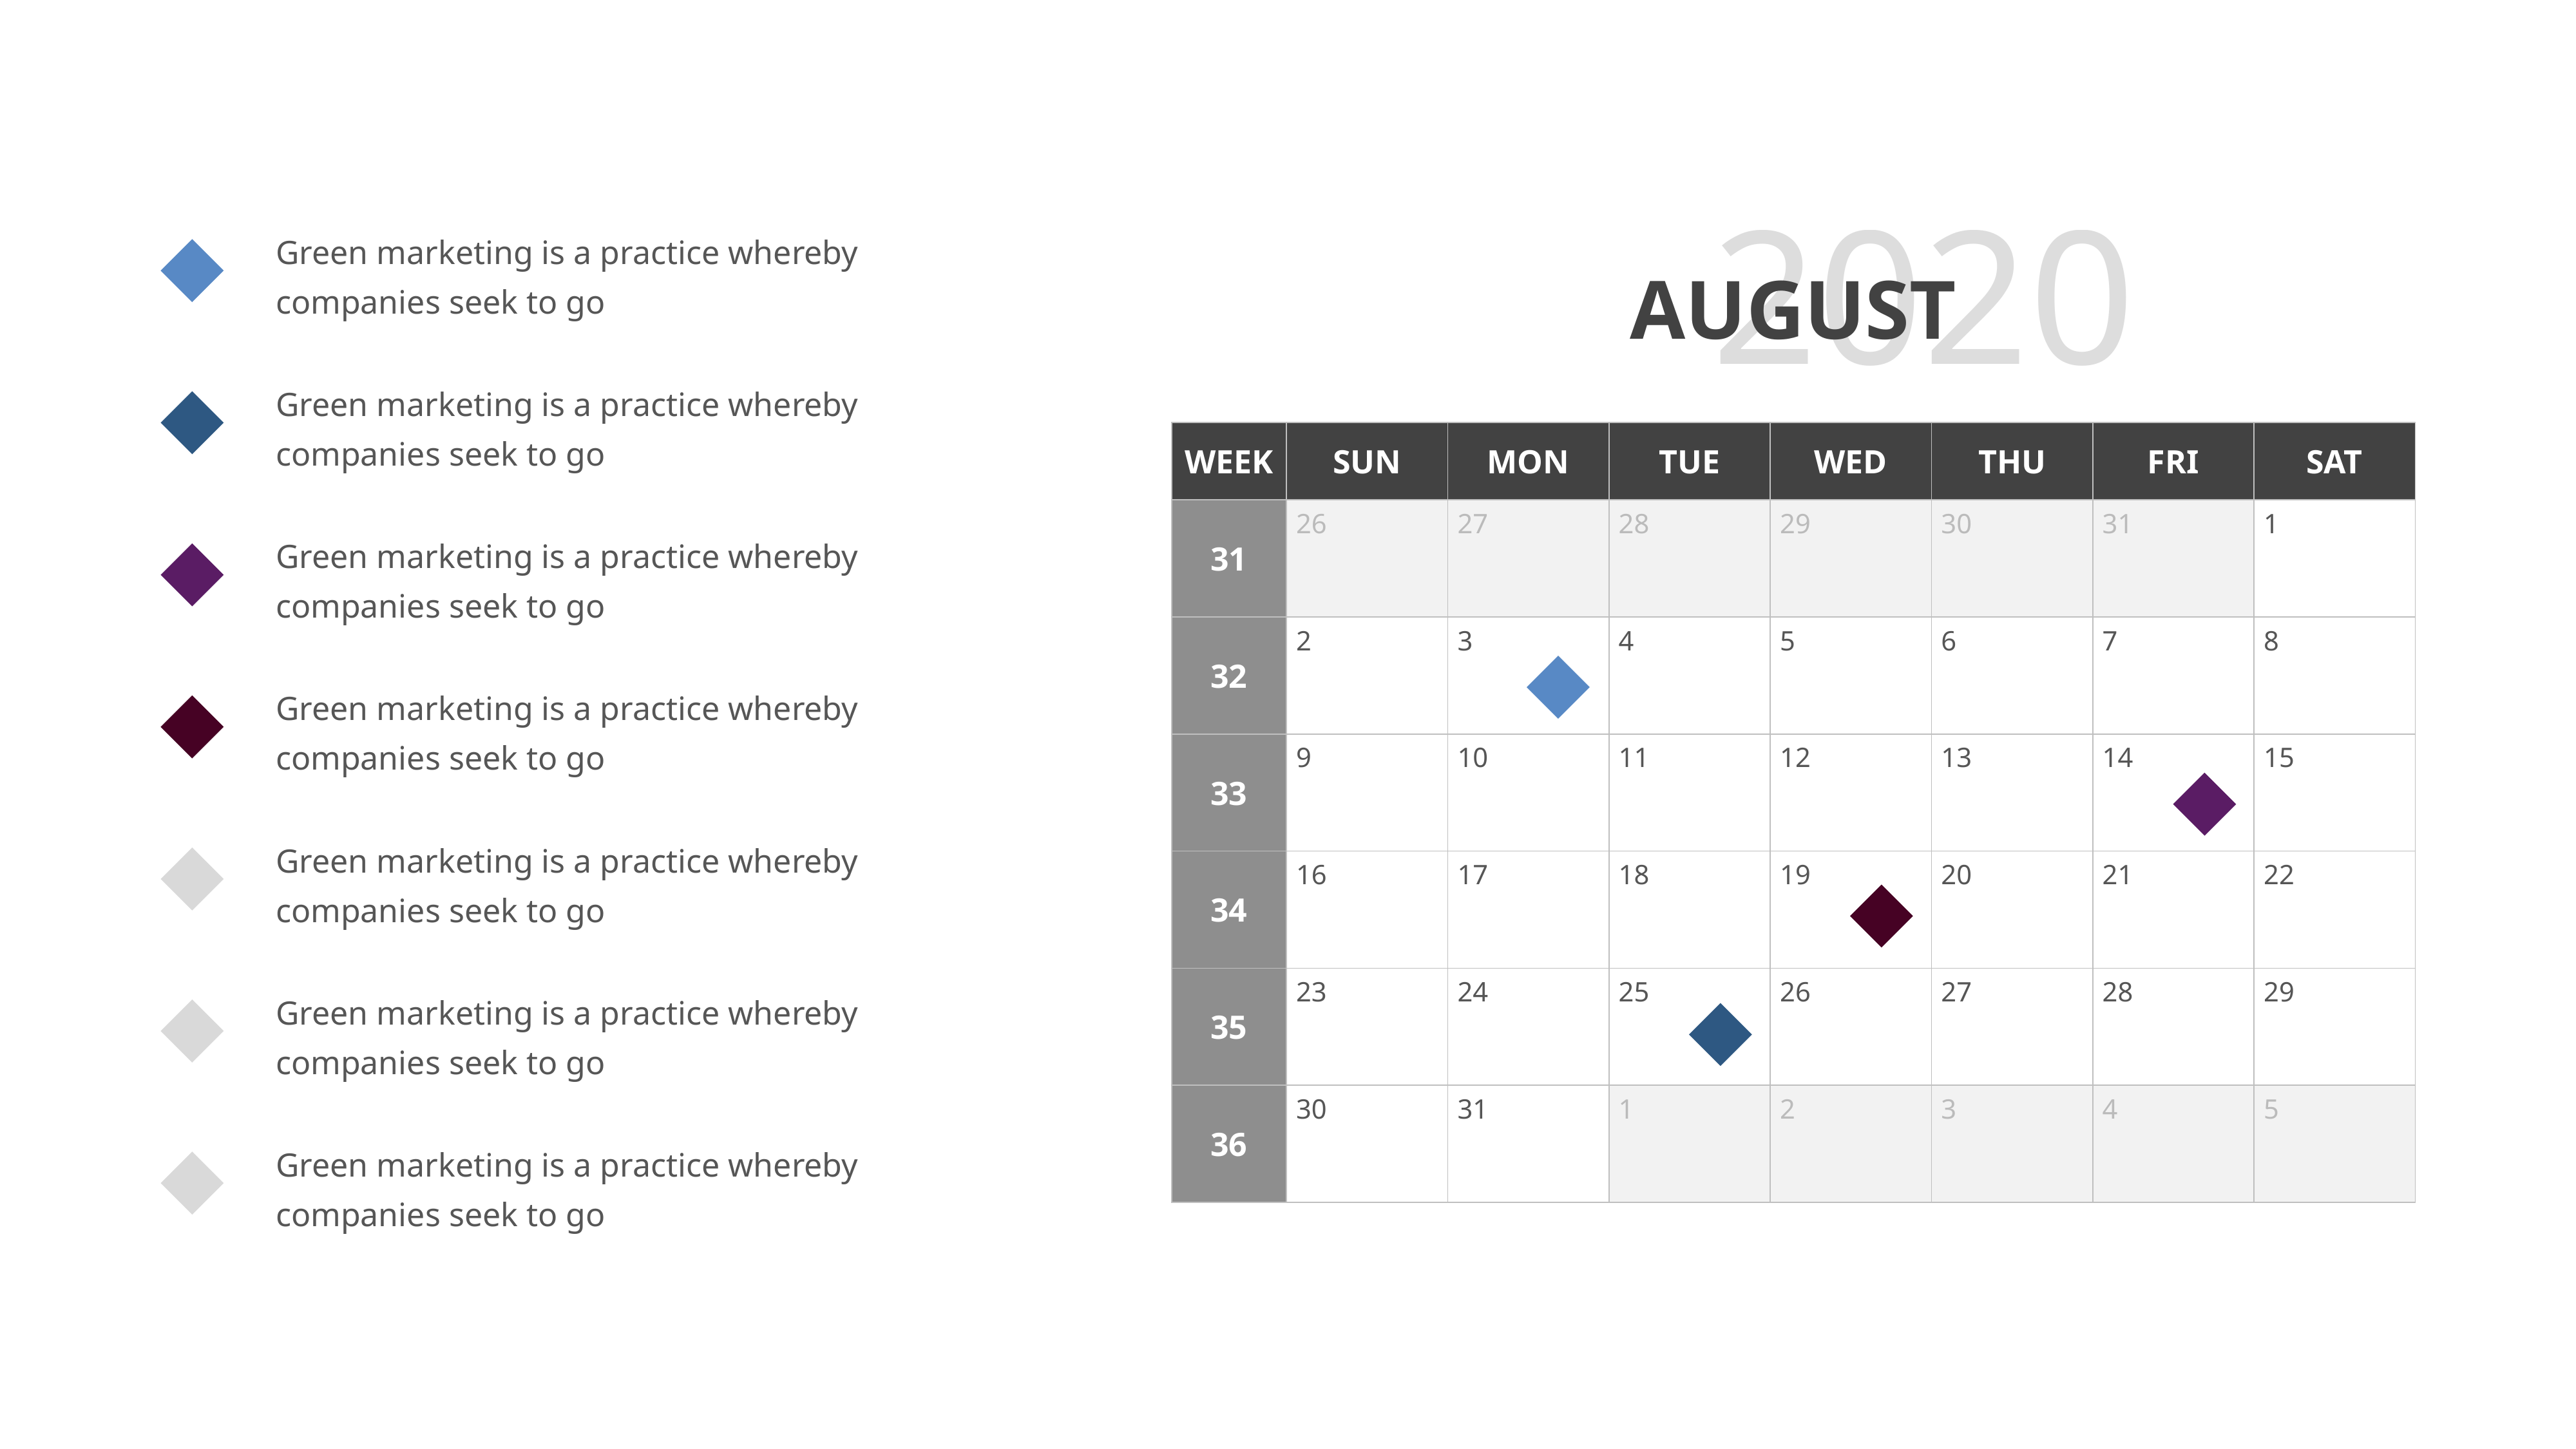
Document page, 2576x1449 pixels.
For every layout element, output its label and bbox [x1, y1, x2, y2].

table_cell [1610, 618, 1770, 734]
table_cell [1771, 1086, 1931, 1202]
table_cell [1448, 618, 1608, 734]
table_cell [1287, 618, 1447, 734]
table_cell [2255, 1086, 2415, 1202]
table_cell [1771, 969, 1931, 1084]
table_cell [1172, 851, 1286, 968]
table_header [1932, 423, 2092, 499]
table_cell [1771, 500, 1931, 616]
table_cell [1172, 969, 1286, 1084]
table_cell [1448, 851, 1608, 968]
table_header [2094, 423, 2253, 499]
table_cell [1932, 500, 2092, 616]
text_box [266, 672, 987, 782]
table_header [1172, 423, 1286, 499]
table_cell [1448, 500, 1608, 616]
table_cell [2094, 618, 2253, 734]
text_box [159, 390, 225, 455]
table_header [1448, 423, 1608, 499]
table_cell [2255, 969, 2415, 1084]
text_box [159, 542, 225, 607]
table_cell [2255, 618, 2415, 734]
table_cell [1932, 735, 2092, 851]
text_box [159, 238, 225, 303]
text_box [1525, 654, 1591, 720]
table_cell [2255, 735, 2415, 851]
table_cell [2255, 500, 2415, 616]
table_cell [1287, 500, 1447, 616]
table_cell [1287, 735, 1447, 851]
table_cell [1610, 969, 1770, 1084]
table_header [1287, 423, 1447, 499]
text_box [266, 825, 987, 934]
text_box [266, 368, 987, 477]
text_box [266, 976, 987, 1086]
table_cell [2094, 969, 2253, 1084]
table_cell [1771, 851, 1931, 968]
text_box [159, 998, 225, 1064]
table_cell [1771, 618, 1931, 734]
table_cell [1448, 969, 1608, 1084]
table_cell [1172, 618, 1286, 734]
table_cell [1172, 500, 1286, 616]
table_cell [2094, 500, 2253, 616]
text_box [2172, 772, 2237, 837]
table_cell [1771, 735, 1931, 851]
text_box [266, 216, 987, 325]
text_box [159, 694, 225, 760]
table_cell [1287, 851, 1447, 968]
text_box [1849, 884, 1914, 949]
table_cell [1610, 500, 1770, 616]
table_cell [2094, 1086, 2253, 1202]
table_header [1771, 423, 1931, 499]
table_cell [2255, 851, 2415, 968]
text_box [1688, 1001, 1753, 1067]
text_box [266, 520, 987, 630]
table_cell [1932, 969, 2092, 1084]
text_box [159, 846, 225, 912]
table_cell [1448, 1086, 1608, 1202]
table_cell [1932, 851, 2092, 968]
table_cell [1287, 1086, 1447, 1202]
table_cell [1172, 1086, 1286, 1202]
table_cell [2094, 851, 2253, 968]
table_cell [2094, 735, 2253, 851]
table_cell [1287, 969, 1447, 1084]
table_header [2255, 423, 2415, 499]
table_header [1610, 423, 1770, 499]
table_cell [1610, 1086, 1770, 1202]
table_cell [1610, 735, 1770, 851]
table_cell [1932, 1086, 2092, 1202]
text_box [1620, 174, 2146, 406]
text_box [266, 1128, 987, 1238]
table_cell [1448, 735, 1608, 851]
text_box [159, 1150, 225, 1216]
table_cell [1610, 851, 1770, 968]
table_cell [1932, 618, 2092, 734]
table_cell [1172, 735, 1286, 851]
